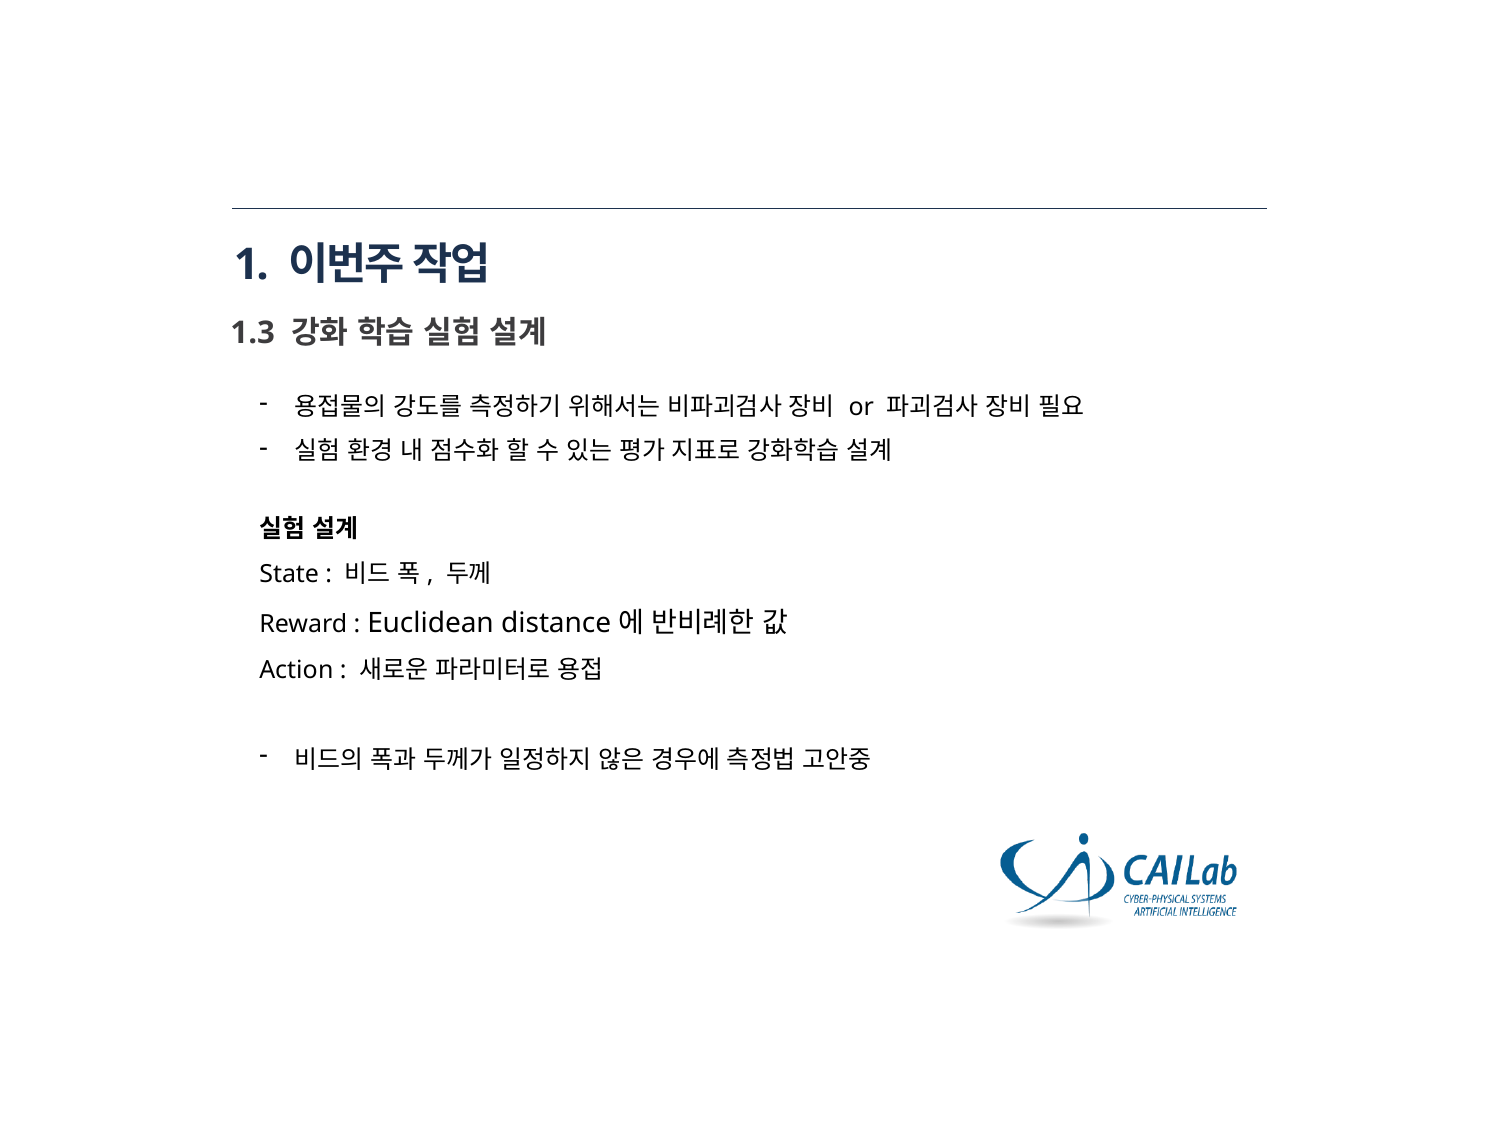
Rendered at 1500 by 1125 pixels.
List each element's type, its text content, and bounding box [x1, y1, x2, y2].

text_box 용접물의 강도를 측정하기 위해서는 비파괴검사 장비 or 파괴검사 장비 필요 실험 환경 내 점수화 할 수 있는 평가 지표로 강화학습 설계 [244, 367, 1298, 473]
text_box 실험 설계 State : 비드 폭, 두께 Reward : Euclidean distance에 반비례한 값 Action : 새로운 파라미터로 용접 비드의 폭과 두께가 일정하지 않은 경우에 측정법 고안중 [244, 490, 1298, 781]
text_box 1.3 강화 학습 실험 설계 [219, 307, 1262, 464]
title 1. 이번주 작업 [219, 226, 1080, 299]
picture [964, 788, 1281, 977]
